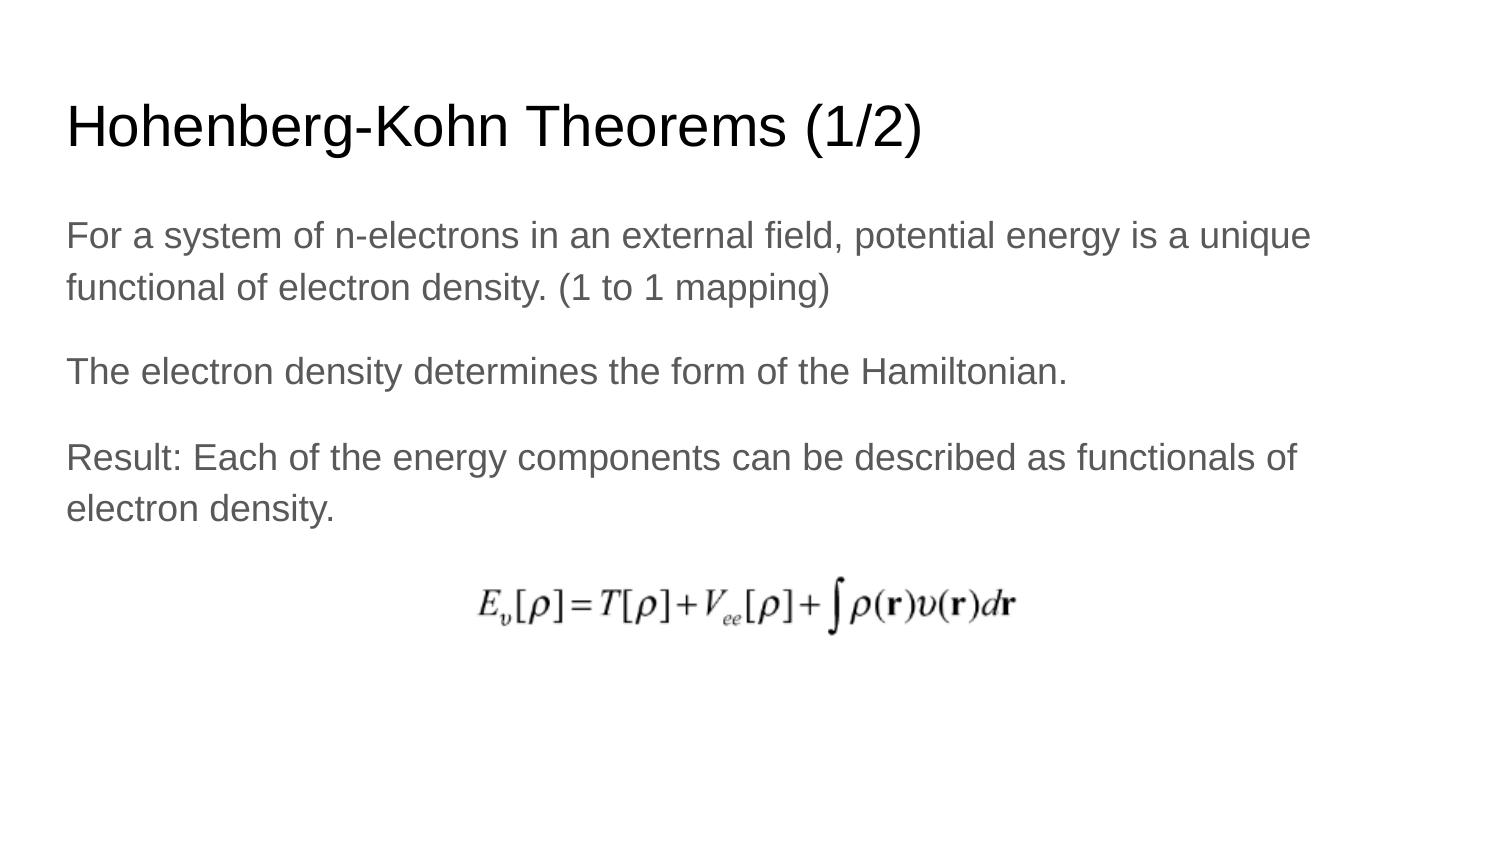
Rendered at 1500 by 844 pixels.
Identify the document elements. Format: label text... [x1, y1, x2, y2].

picture [442, 569, 1058, 650]
title Hohenberg-Kohn Theorems (1/2) [51, 72, 1449, 167]
list For a system of n-electrons in an external field, potential energy is a unique functional of electron density. (1 to 1 mapping) The electron density determines the form of the Hamiltonian. Result: Each of the energy components can be described as functionals of electron density. [51, 189, 1449, 750]
